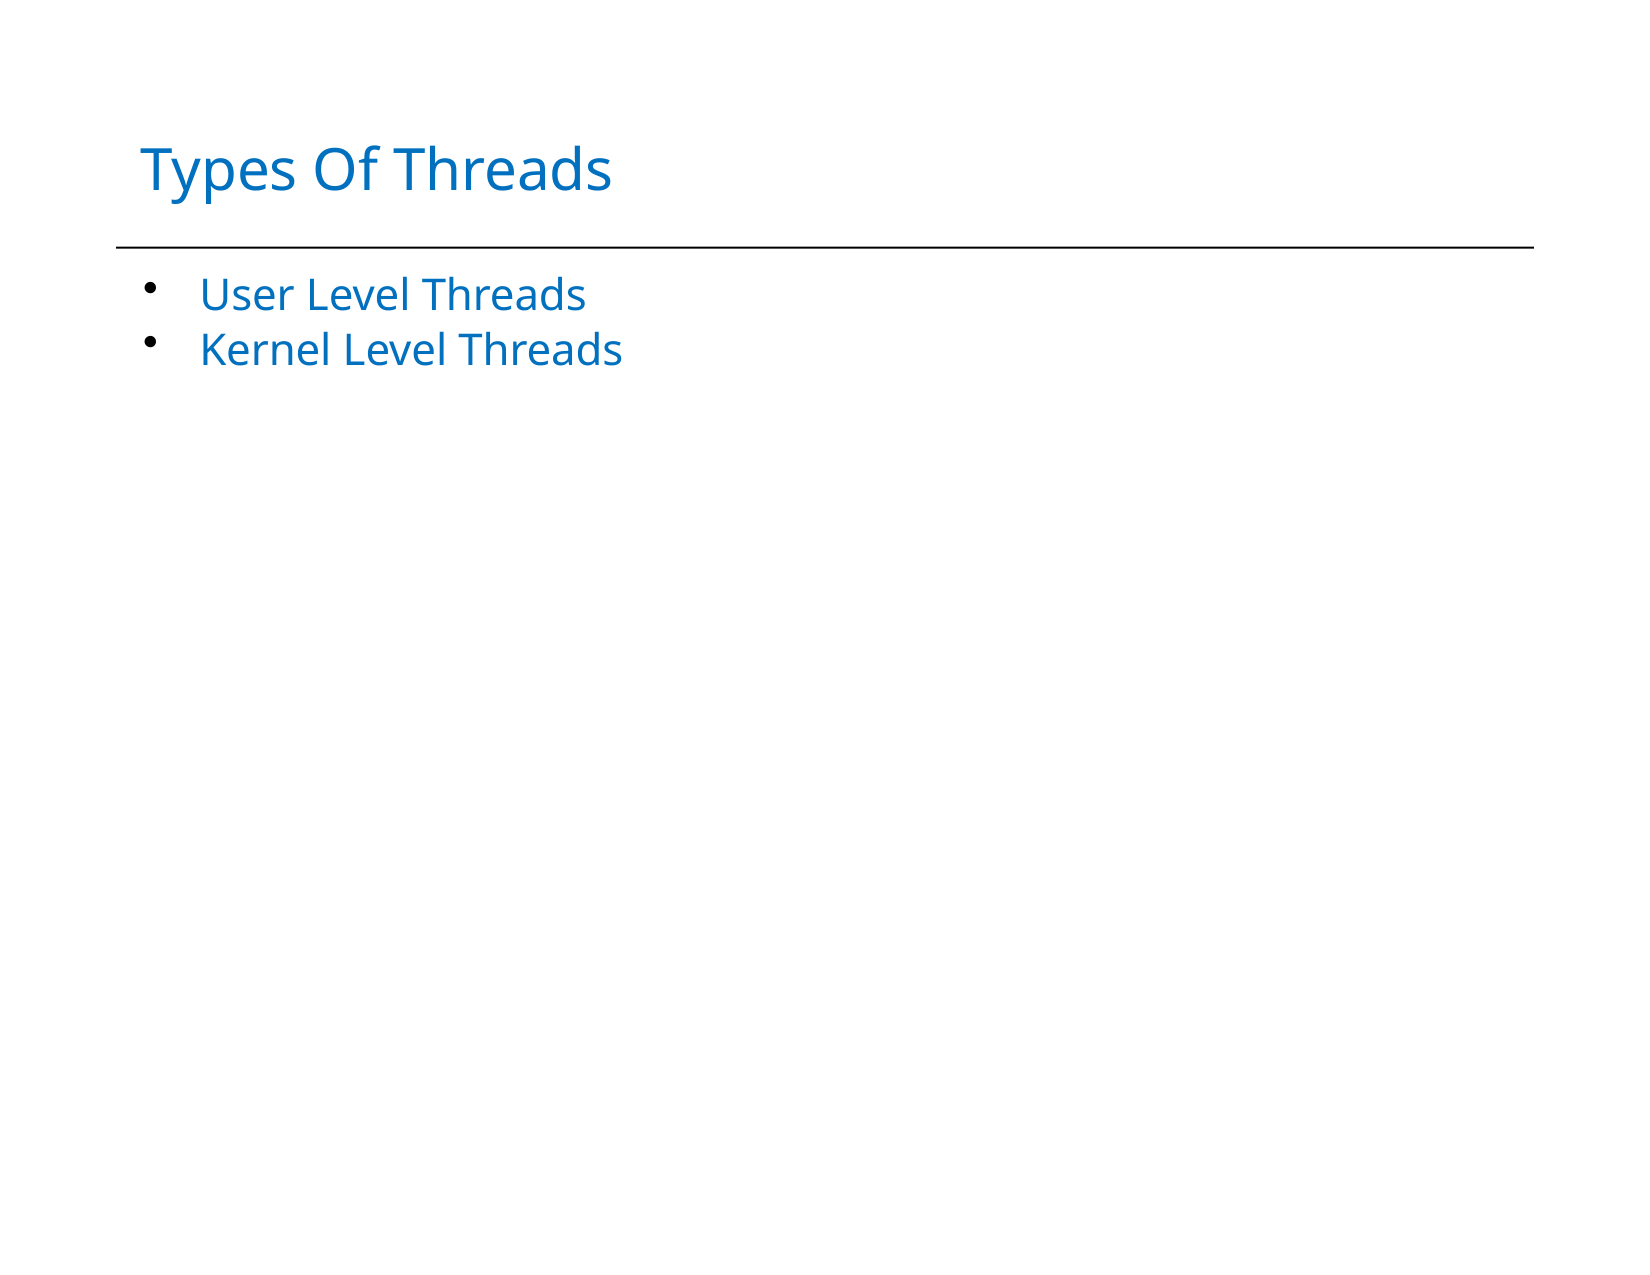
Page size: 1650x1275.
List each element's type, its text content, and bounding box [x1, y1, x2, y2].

title Types Of Threads [140, 132, 1509, 274]
text_box User Level Threads Kernel Level Threads [141, 264, 1493, 374]
